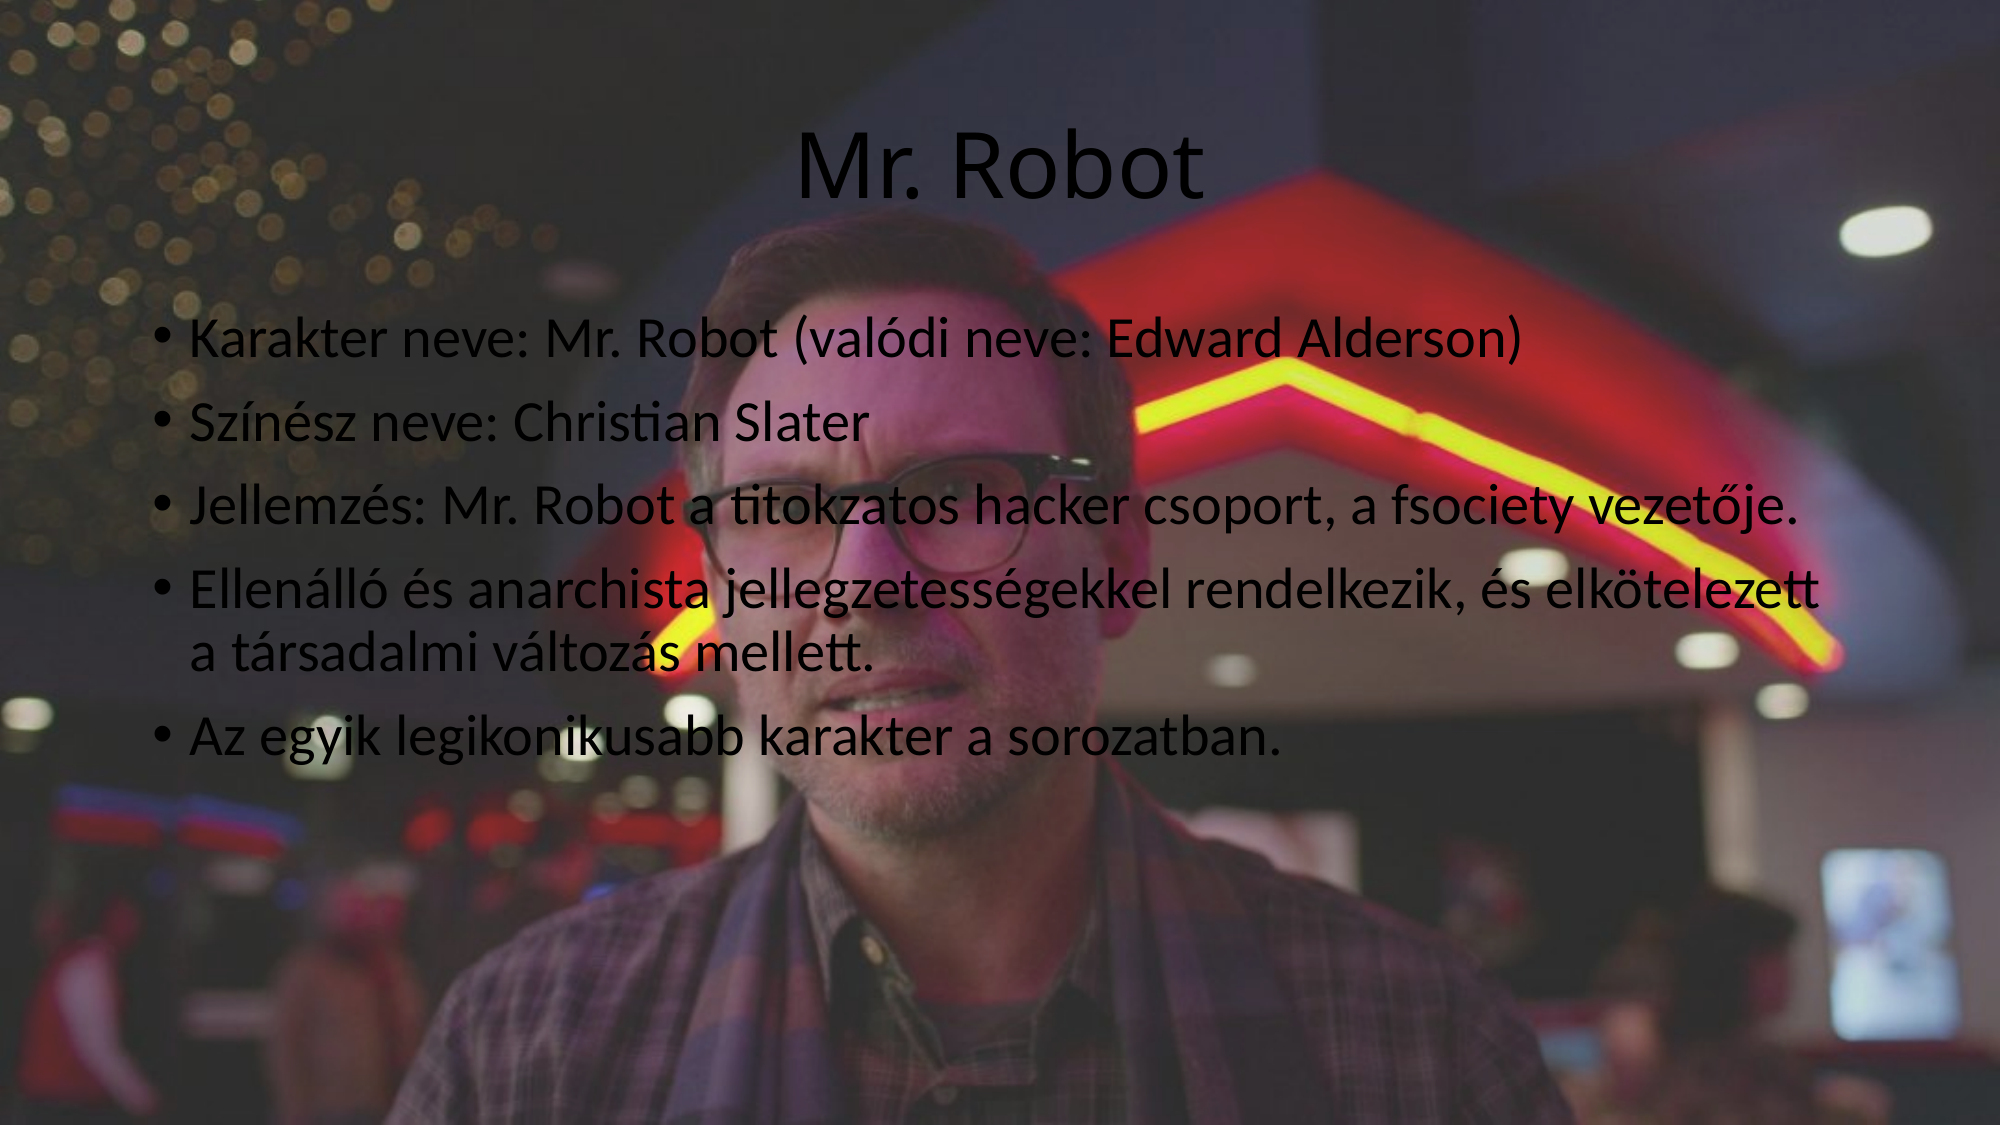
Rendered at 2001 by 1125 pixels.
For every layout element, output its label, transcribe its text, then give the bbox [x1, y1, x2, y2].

list Karakter neve: Mr. Robot (valódi neve: Edward Alderson) Színész neve: Christian Slater Jellemzés: Mr. Robot a titokzatos hacker csoport, a fsociety vezetője. Ellenálló és anarchista jellegzetességekkel rendelkezik, és elkötelezett a társadalmi változás mellett. Az egyik legikonikusabb karakter a sorozatban. [137, 299, 1863, 1014]
title Mr. Robot [137, 59, 1863, 278]
